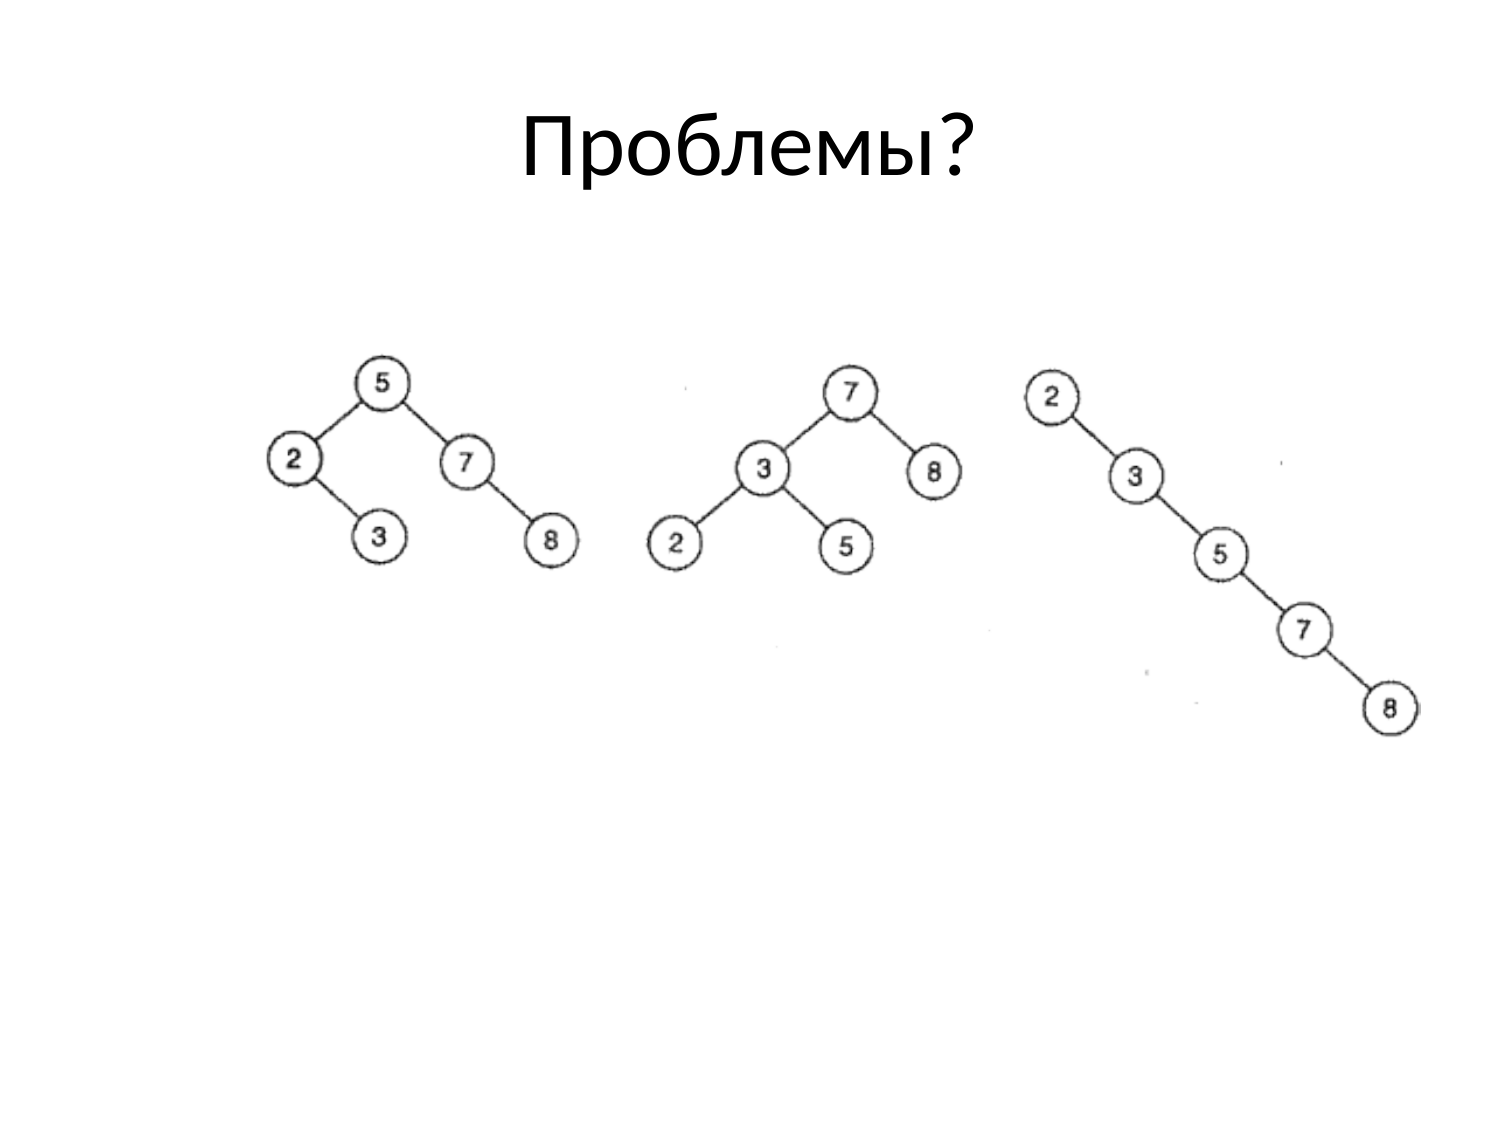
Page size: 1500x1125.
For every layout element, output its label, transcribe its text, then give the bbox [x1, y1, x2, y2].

title Проблемы? [75, 45, 1425, 233]
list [253, 349, 1422, 740]
